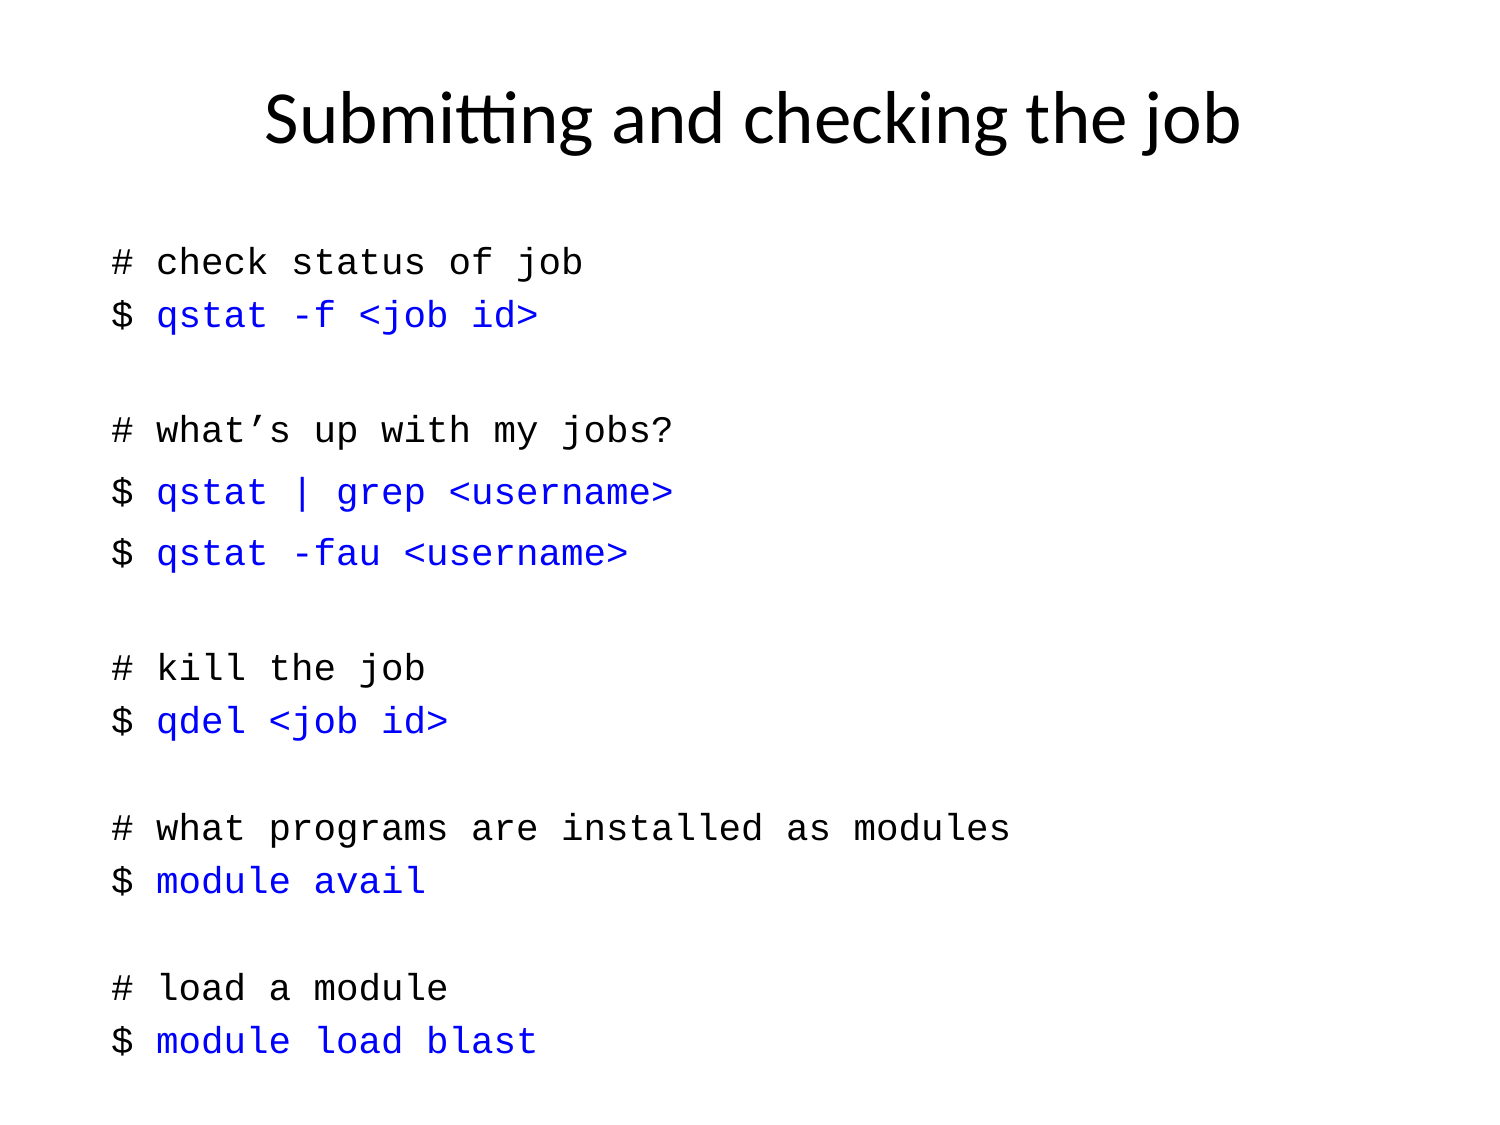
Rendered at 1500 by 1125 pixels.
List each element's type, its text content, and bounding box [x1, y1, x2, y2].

text_box # check status of job $ qstat -f <job id> # what’s up with my jobs? $ qstat | grep <username> $ qstat -fau <username> # kill the job $ qdel <job id> # what programs are installed as modules $ module avail # load a module $ module load blast [96, 229, 1261, 1069]
title Submitting and checking the job [61, 42, 1446, 184]
